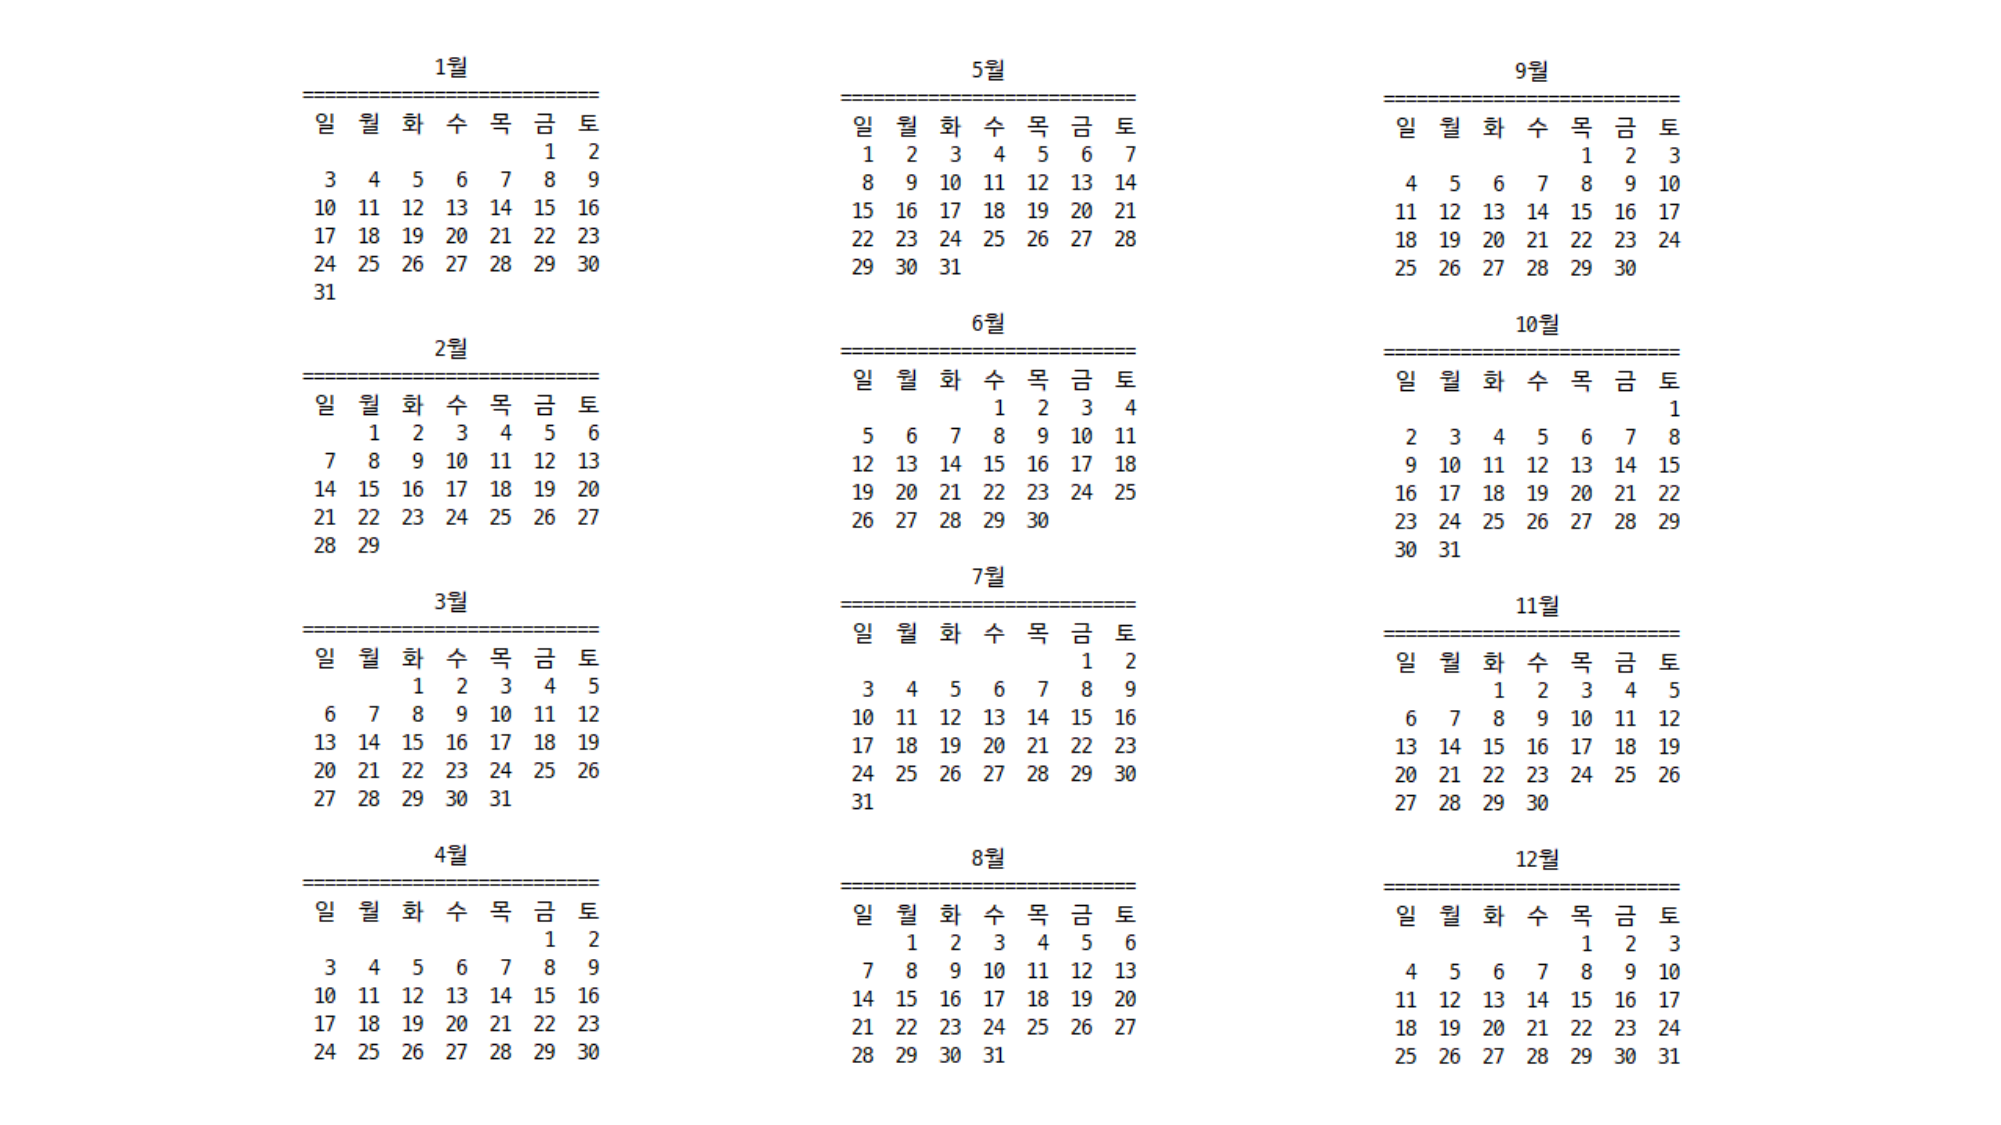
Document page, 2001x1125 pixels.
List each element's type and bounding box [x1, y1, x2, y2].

picture [838, 37, 1161, 1088]
picture [1382, 46, 1694, 1100]
picture [301, 31, 618, 1094]
